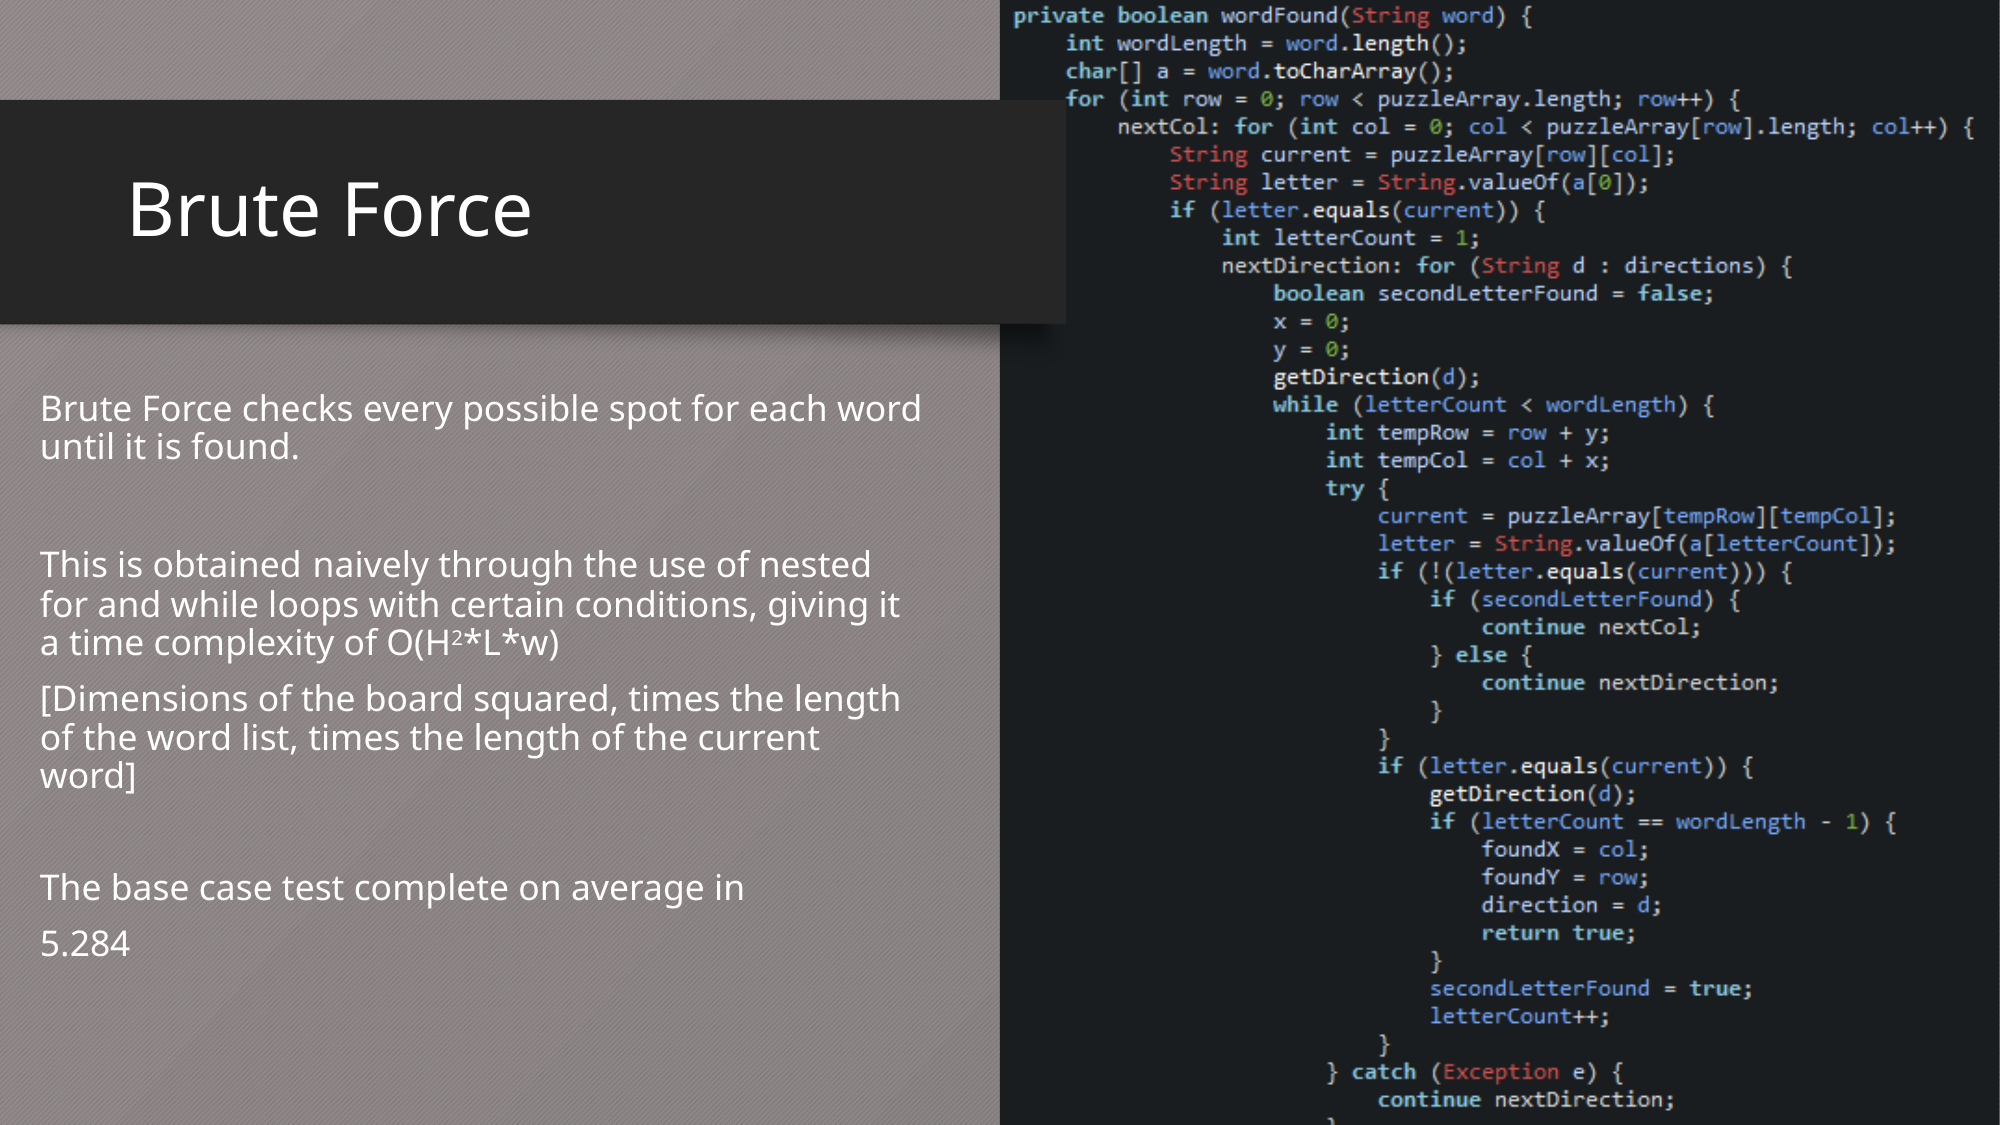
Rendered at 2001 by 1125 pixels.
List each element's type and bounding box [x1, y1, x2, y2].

text_box [0, 367, 999, 1125]
picture [0, 0, 2000, 1125]
text_box [0, 0, 999, 322]
